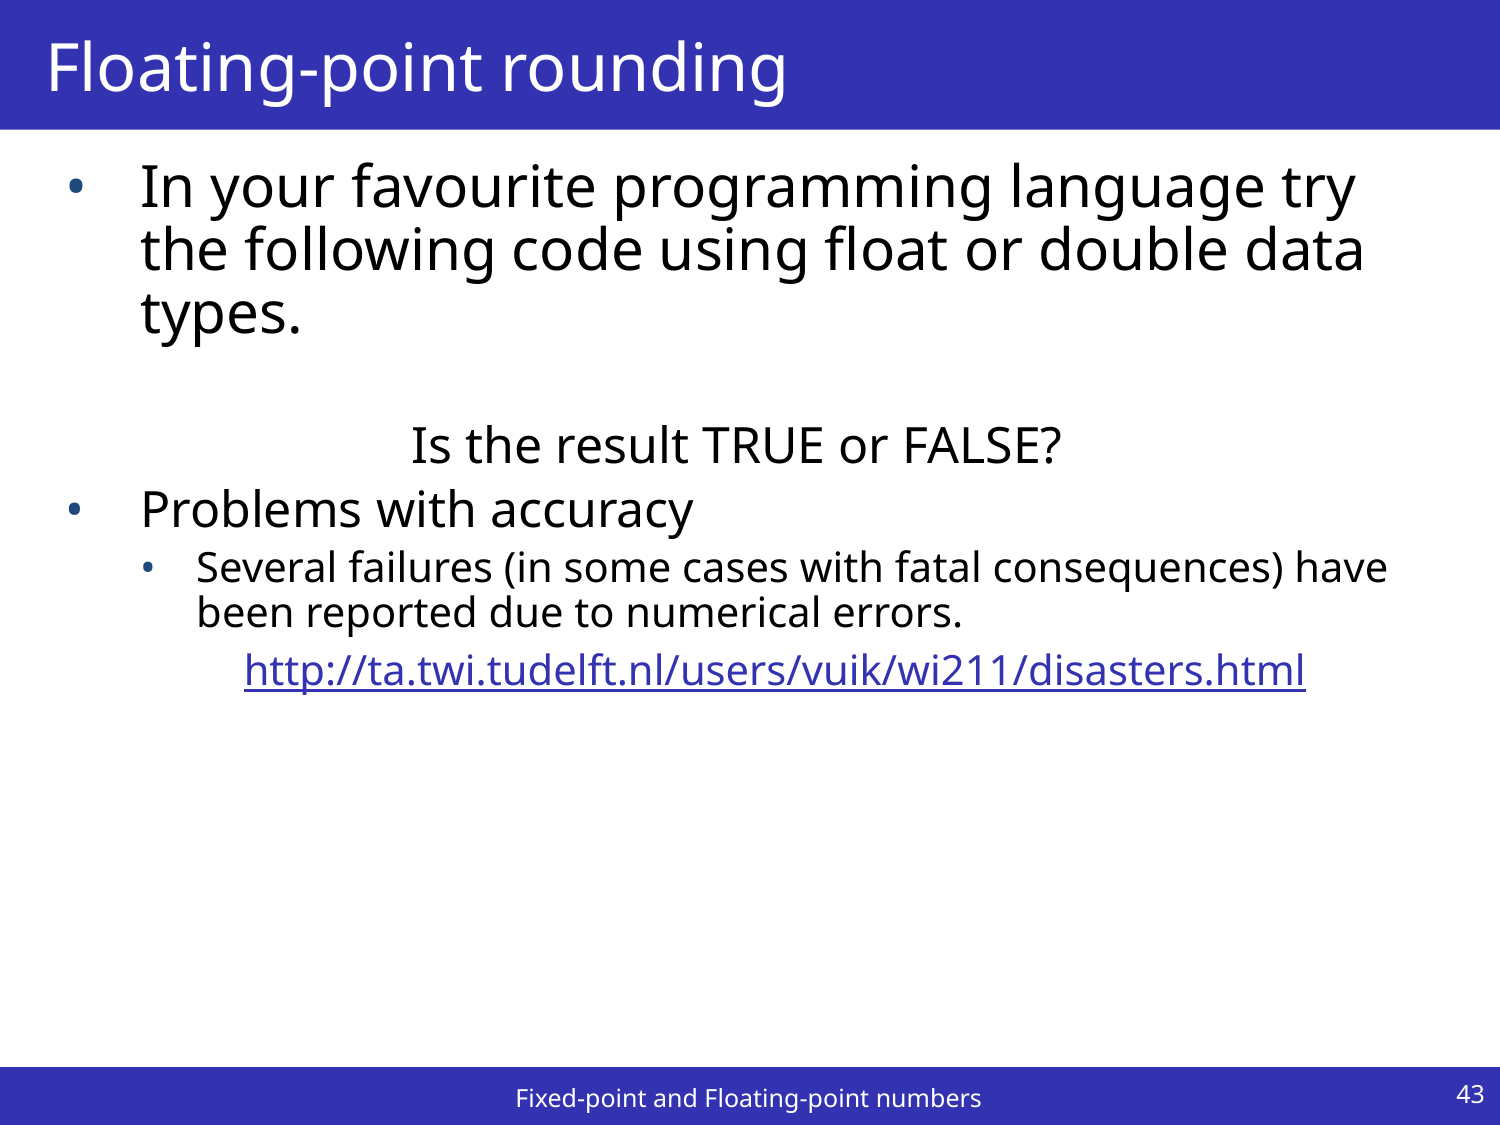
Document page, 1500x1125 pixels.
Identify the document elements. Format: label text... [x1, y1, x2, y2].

slide_number 43 [1325, 1067, 1500, 1125]
title Floating-point rounding [0, 0, 1500, 130]
